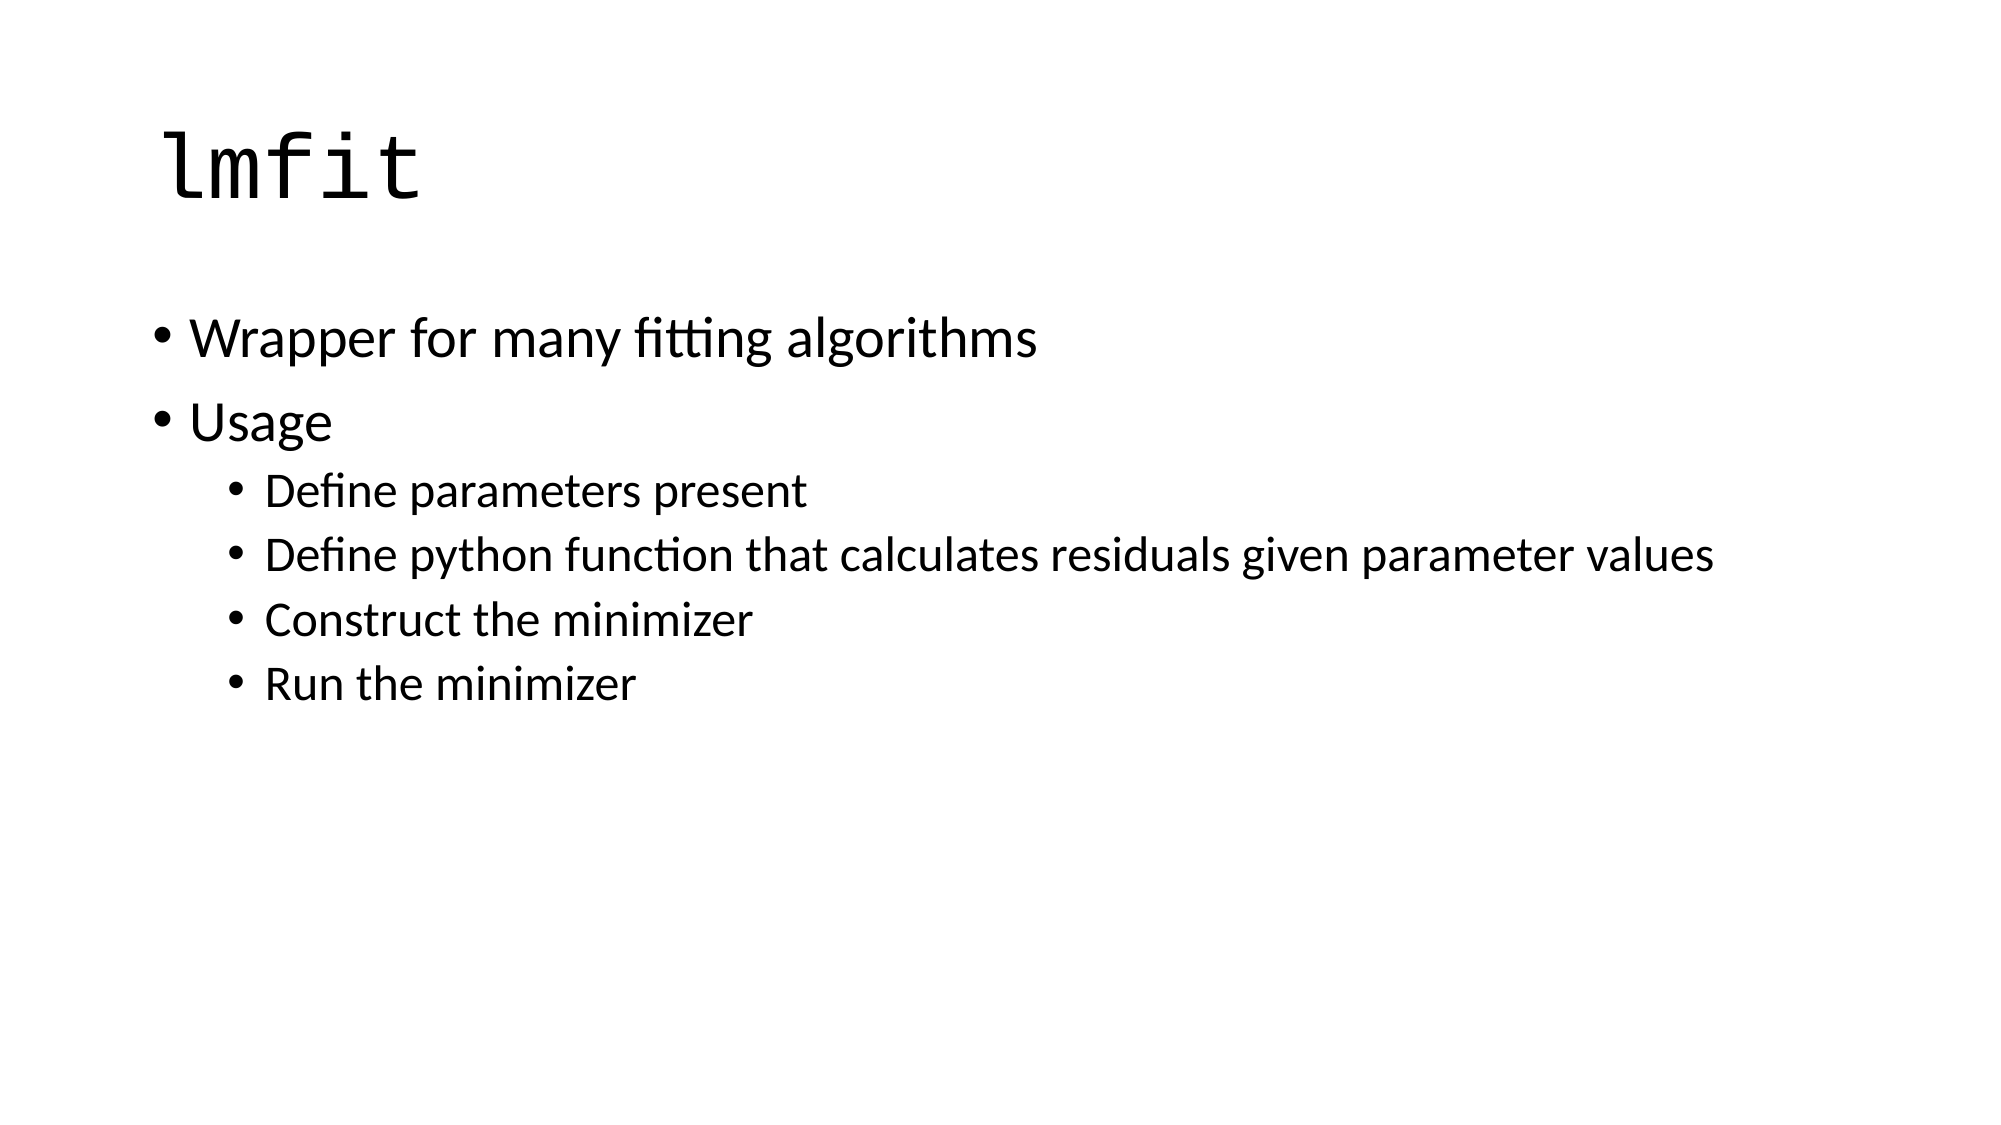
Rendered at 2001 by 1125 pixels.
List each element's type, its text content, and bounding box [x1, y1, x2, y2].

title lmfit [137, 59, 1863, 278]
list Wrapper for many fitting algorithms Usage Define parameters present Define python function that calculates residuals given parameter values Construct the minimizer Run the minimizer [137, 299, 1863, 1014]
